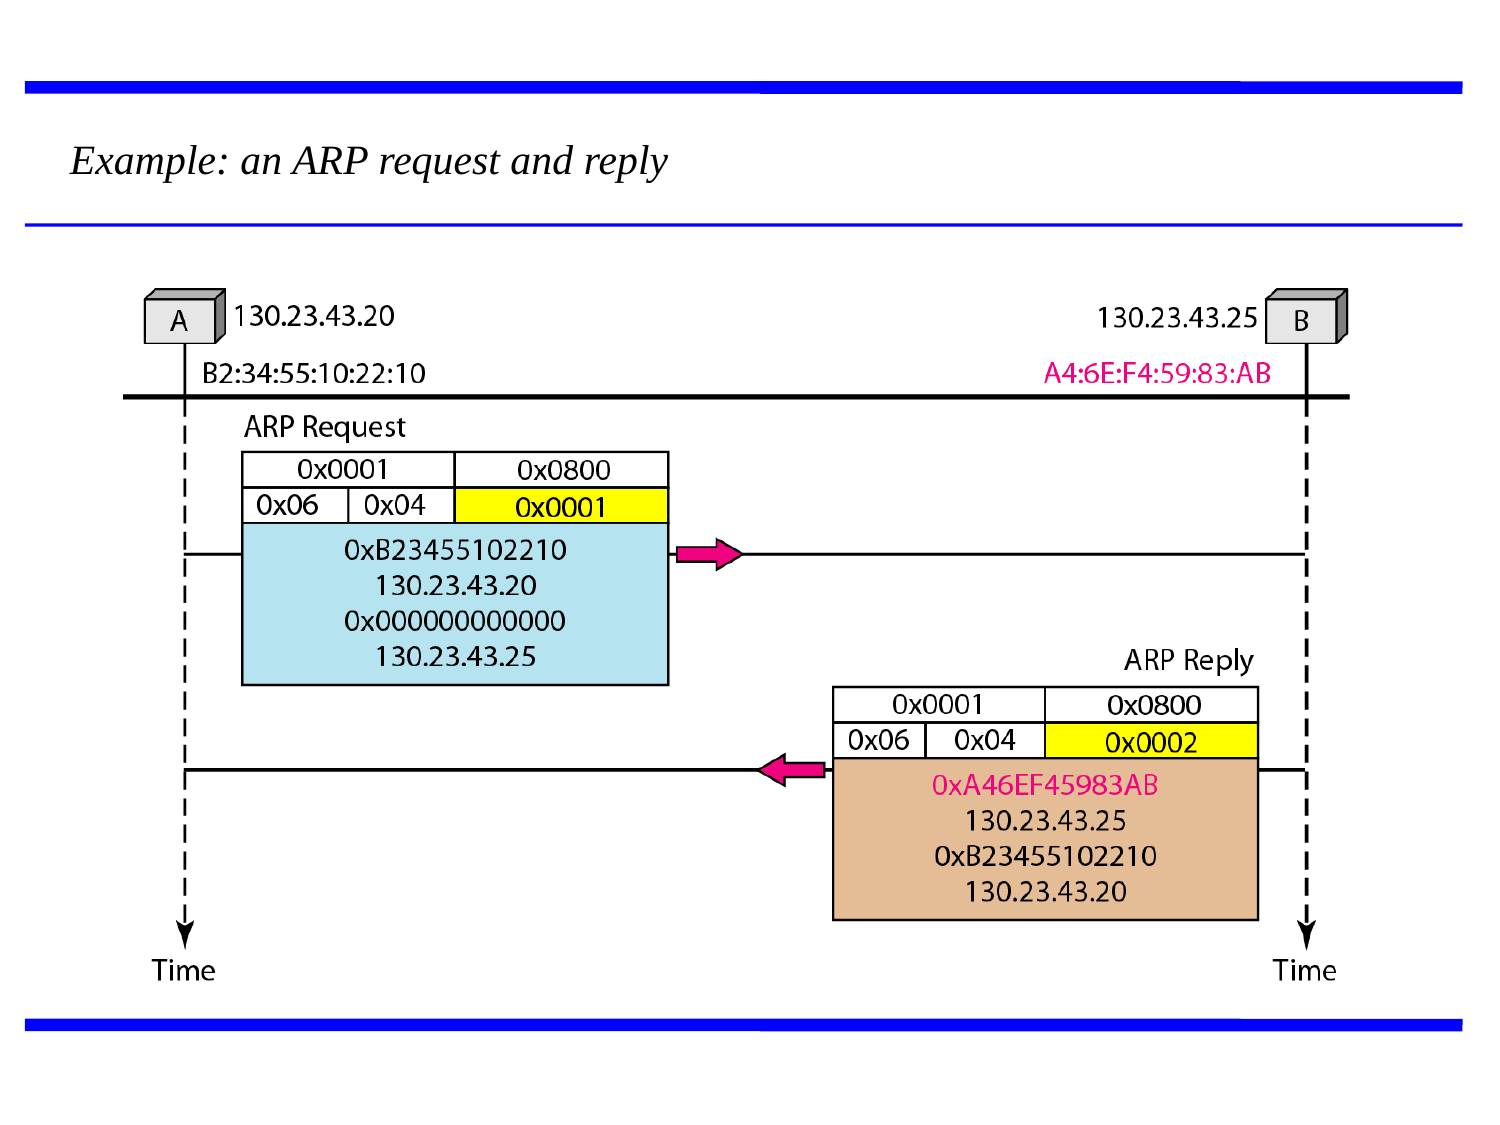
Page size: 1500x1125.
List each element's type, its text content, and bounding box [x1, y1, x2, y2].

text_box Example: an ARP request and reply [55, 125, 684, 190]
picture [123, 287, 1351, 988]
